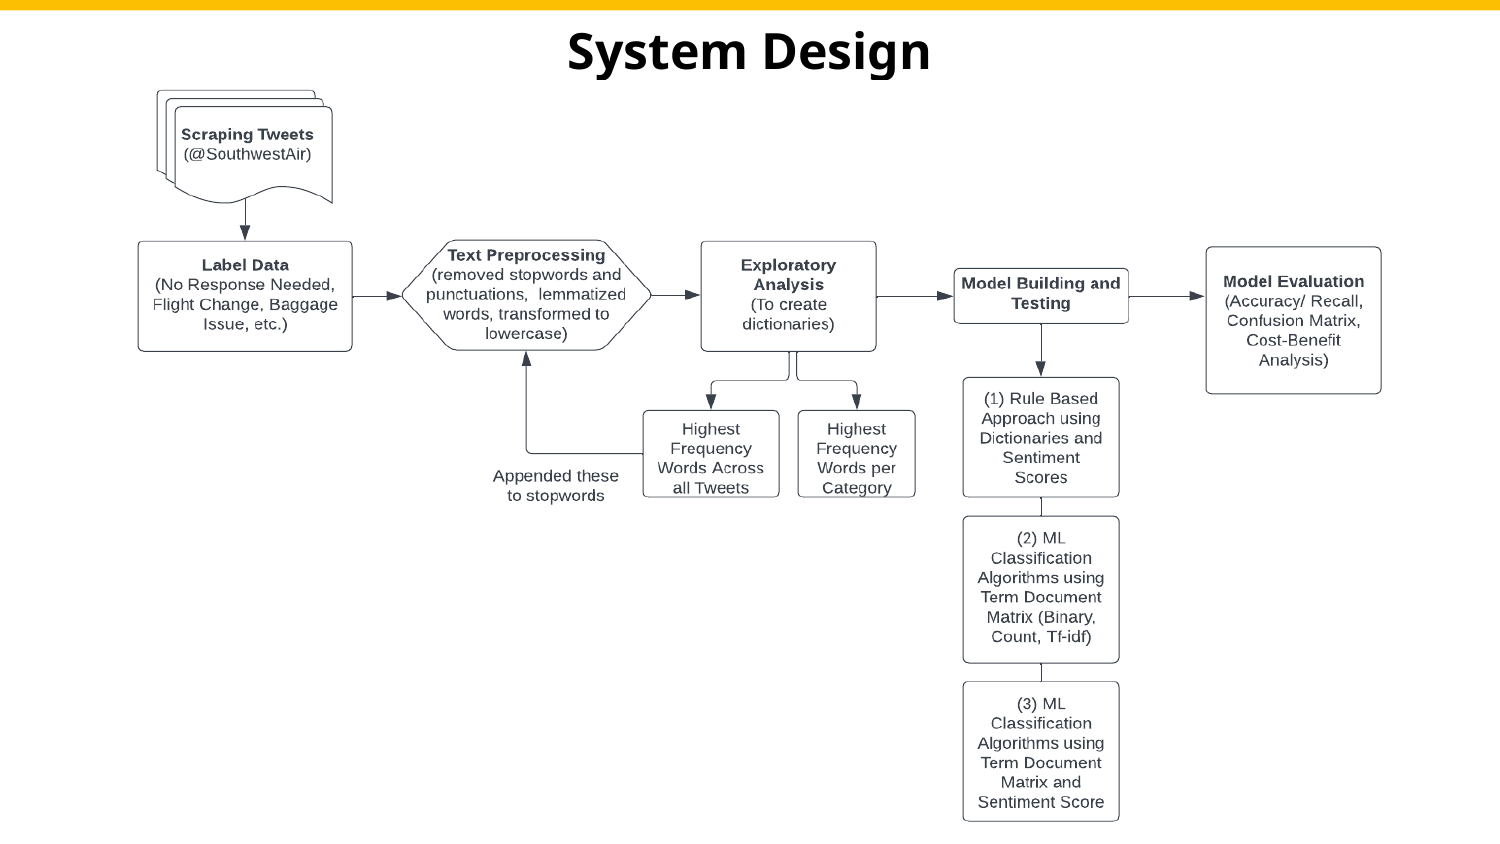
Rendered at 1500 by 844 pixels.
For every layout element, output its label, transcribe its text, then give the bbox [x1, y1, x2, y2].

picture [54, 80, 1464, 830]
text_box System Design [379, 4, 1121, 78]
text_box [0, 0, 1500, 11]
